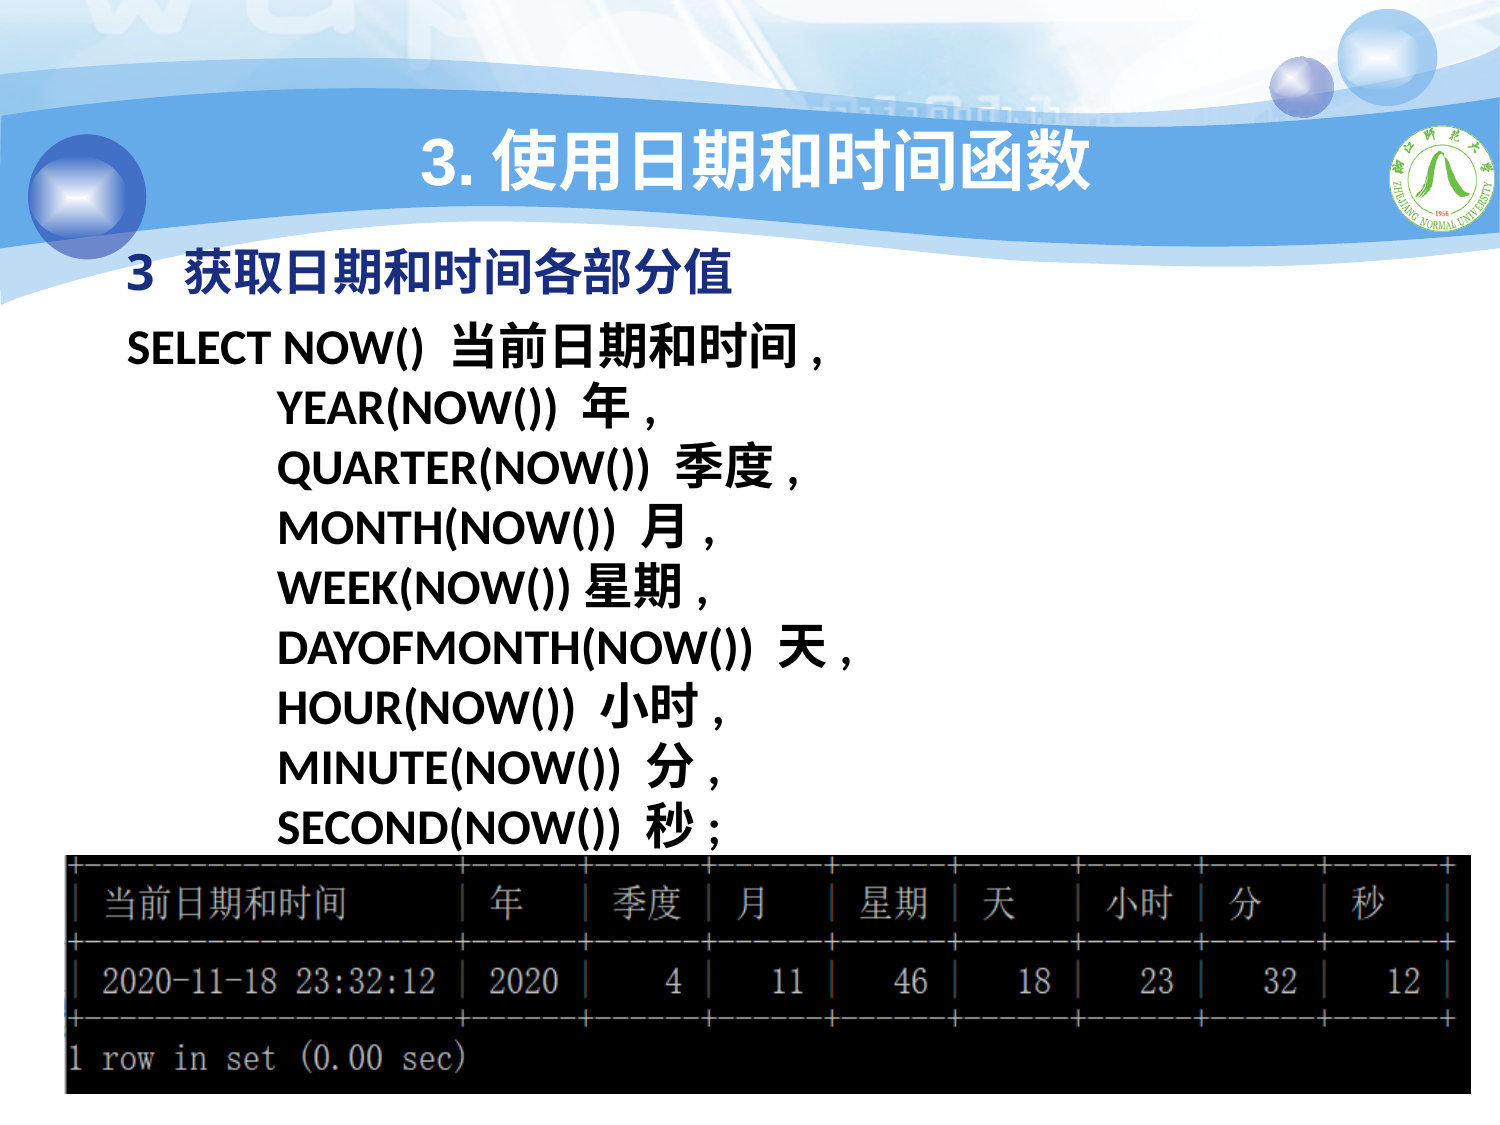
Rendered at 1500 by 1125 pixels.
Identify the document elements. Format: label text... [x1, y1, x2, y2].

text_box 获取日期和时间各部分值 SELECT NOW() 当前日期和时间, YEAR(NOW()) 年, QUARTER(NOW()) 季度, MONTH(NOW()) 月, WEEK(NOW())星期, DAYOFMONTH(NOW()) 天, HOUR(NOW()) 小时, MINUTE(NOW()) 分, SECOND(NOW()) 秒; [112, 202, 1320, 855]
picture [64, 855, 1471, 1094]
picture [1388, 125, 1495, 232]
picture [0, 1, 1500, 112]
slide_number 41 [41, 1023, 138, 1099]
title 3.使用日期和时间函数 [150, 112, 1363, 205]
